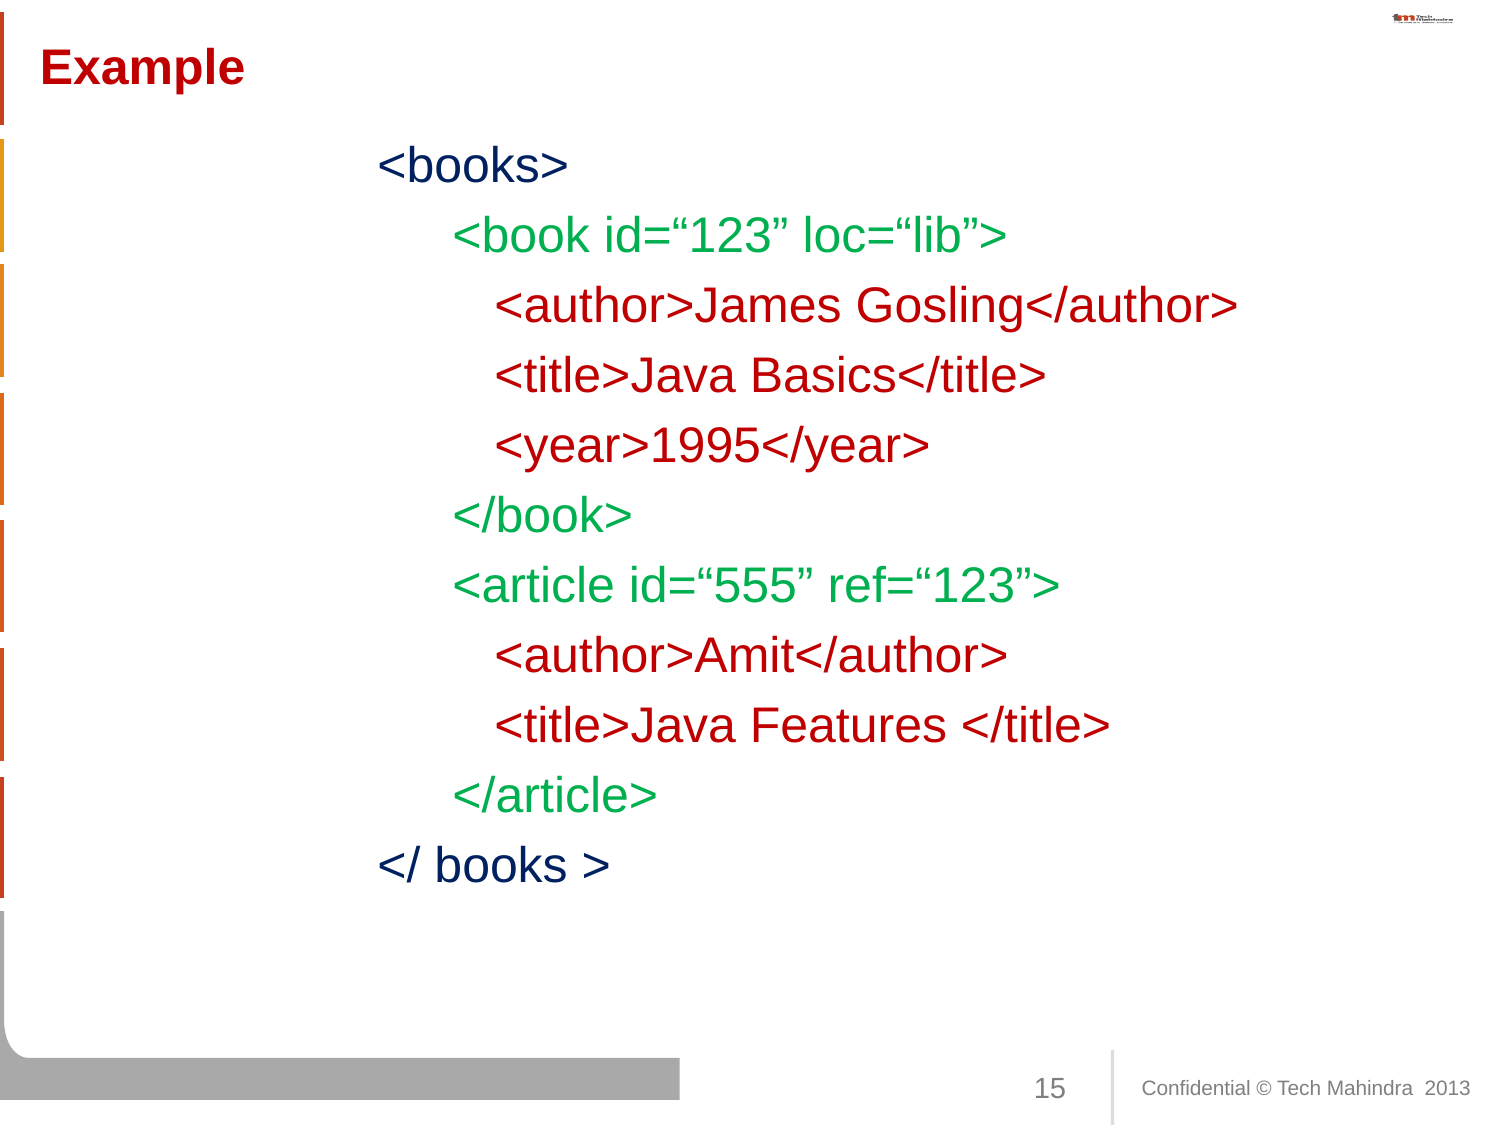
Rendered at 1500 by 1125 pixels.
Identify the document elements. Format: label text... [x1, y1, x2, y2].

list <books> <book id=“123” loc=“lib”> <author>James Gosling</author> <title>Java Basics</title> <year>1995</year> </book> <article id=“555” ref=“123”> <author>Amit</author> <title>Java Features </title> </article> </ books > [362, 124, 1263, 1051]
title Example [24, 30, 1126, 99]
